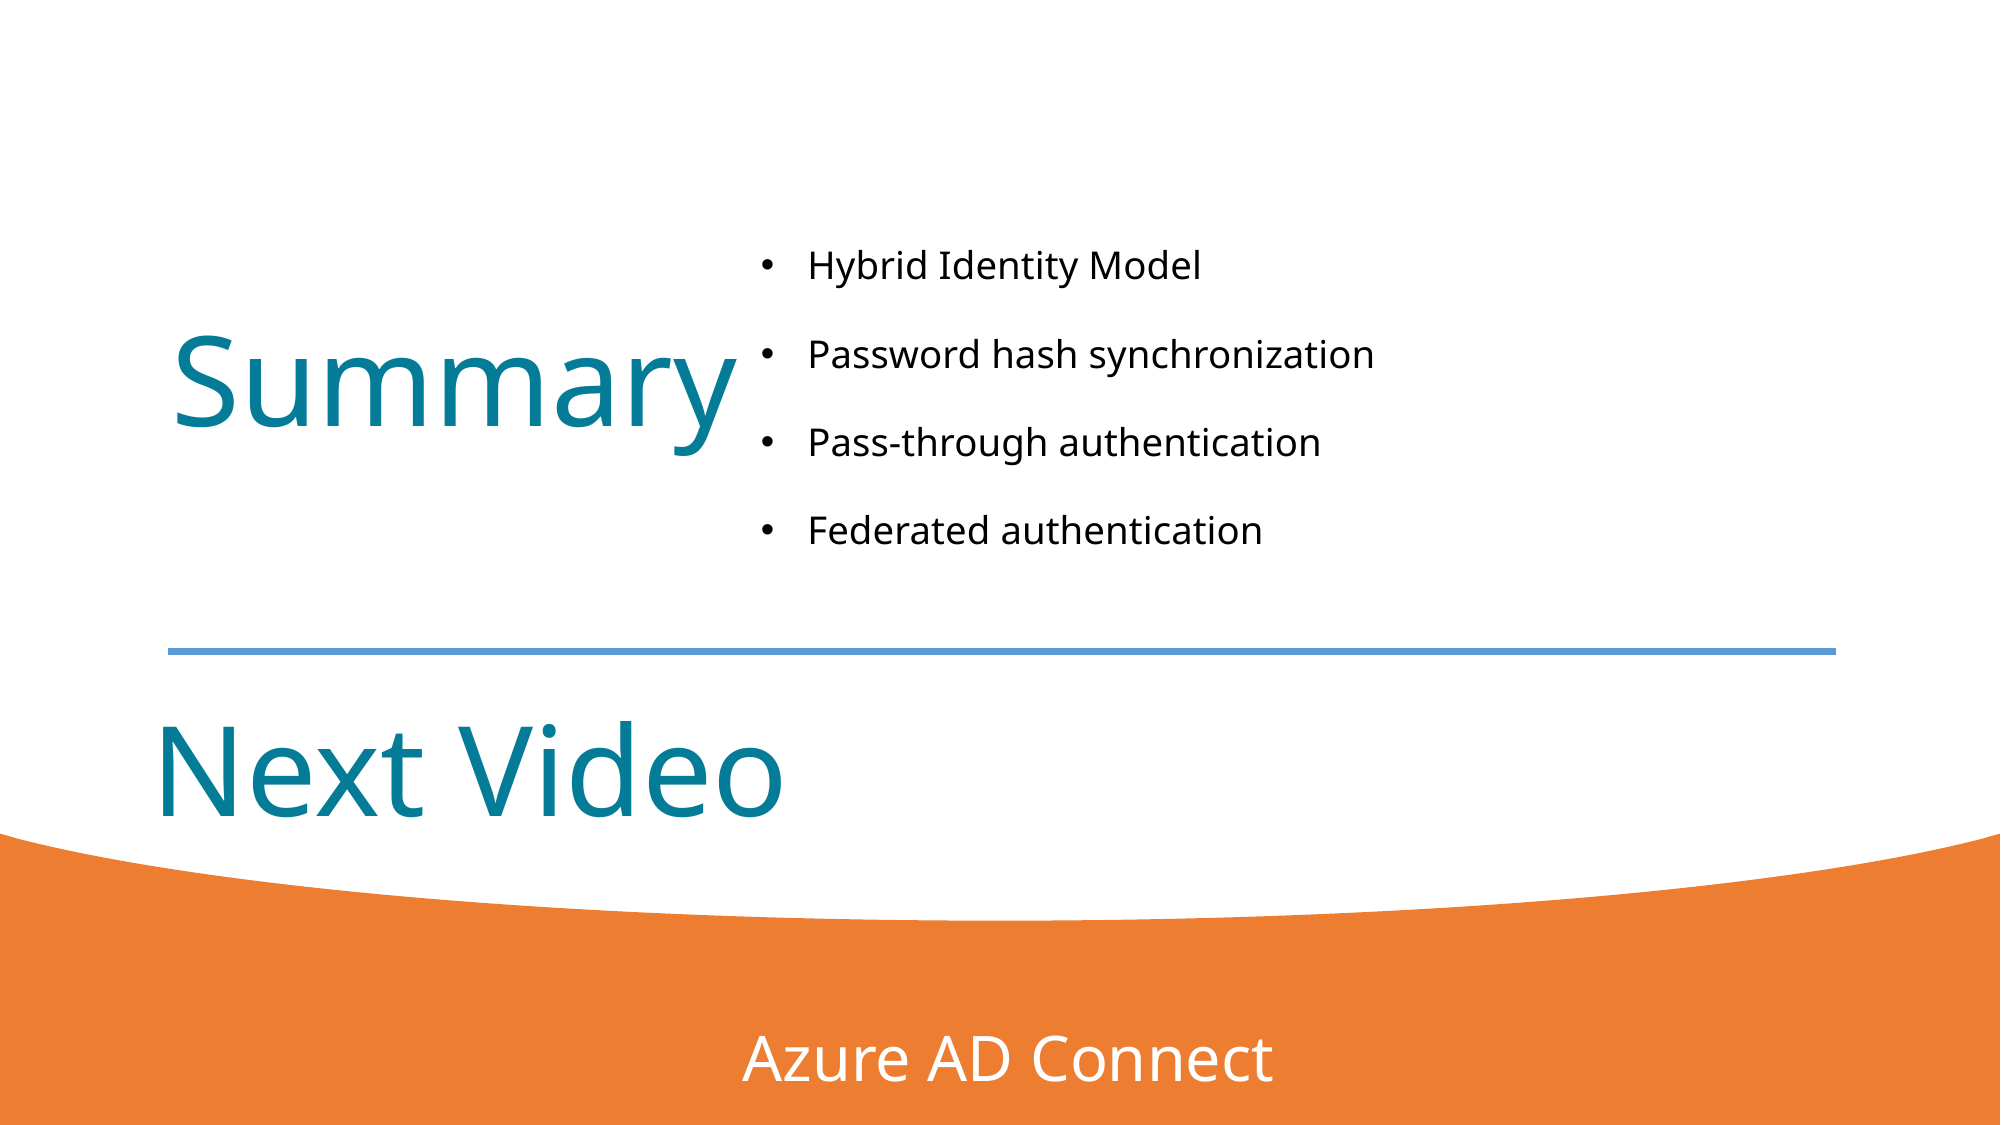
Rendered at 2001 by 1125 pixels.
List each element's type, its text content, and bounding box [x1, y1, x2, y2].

text_box Hybrid Identity Model Password hash synchronization Pass-through authentication Federated authentication [745, 211, 1927, 563]
title Next Video [136, 499, 1862, 851]
text_box Summary [156, 303, 768, 462]
list Azure AD Connect [27, 949, 1928, 1108]
